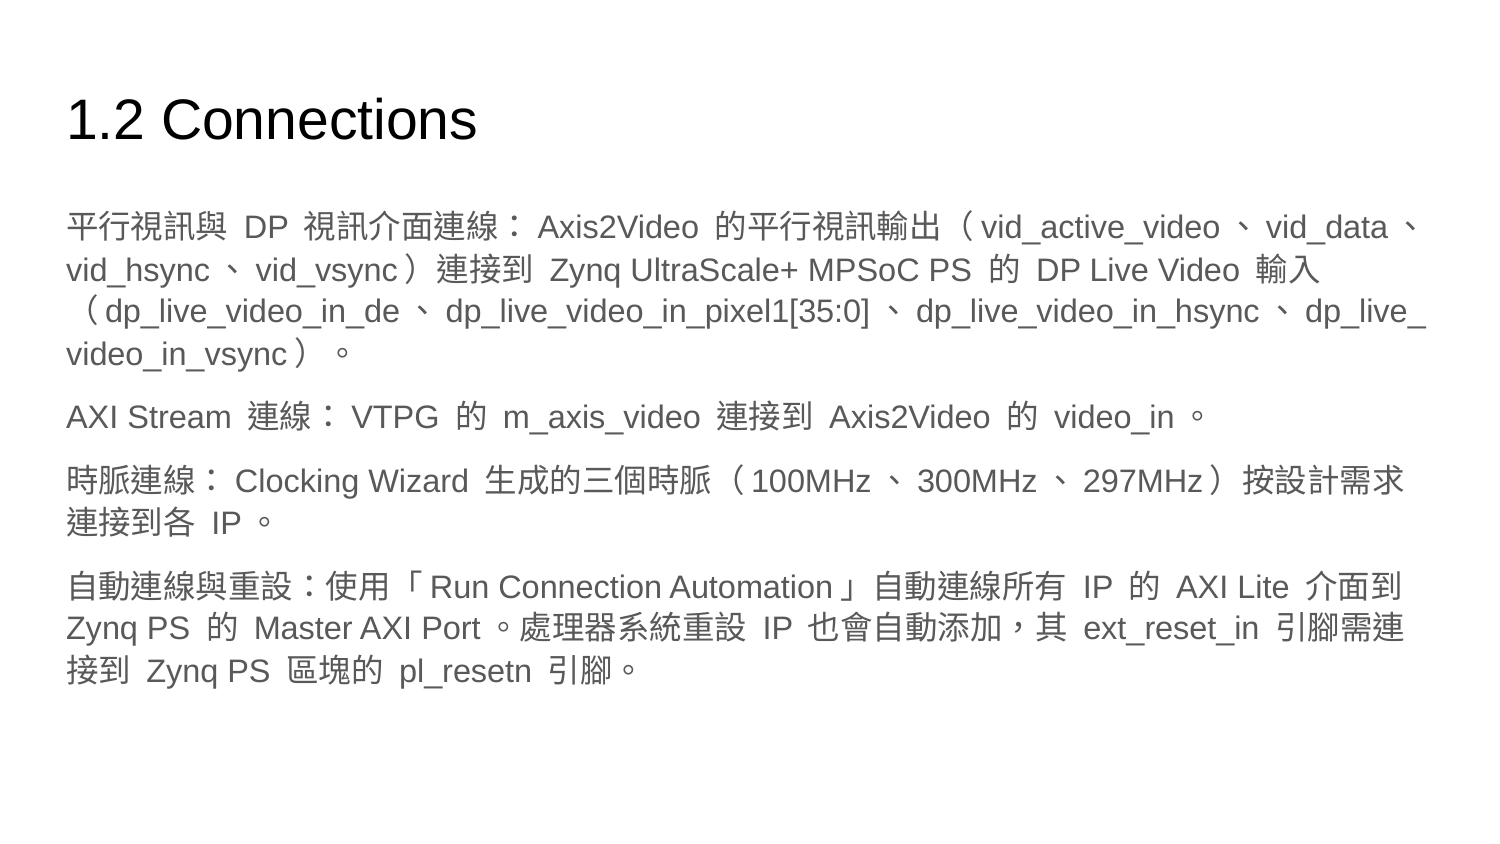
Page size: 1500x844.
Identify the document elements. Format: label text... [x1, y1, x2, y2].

title 1.2 Connections [51, 72, 1449, 167]
list 平行視訊與 DP 視訊介面連線：Axis2Video 的平行視訊輸出（vid_active_video、vid_data、vid_hsync、vid_vsync）連接到 Zynq UltraScale+ MPSoC PS 的 DP Live Video 輸入（dp_live_video_in_de、dp_live_video_in_pixel1[35:0]、dp_live_video_in_hsync、dp_live_video_in_vsync）。 AXI Stream 連線：VTPG 的 m_axis_video 連接到 Axis2Video 的 video_in。 時脈連線：Clocking Wizard 生成的三個時脈（100MHz、300MHz、297MHz）按設計需求連接到各 IP。 自動連線與重設：使用「Run Connection Automation」自動連線所有 IP 的 AXI Lite 介面到 Zynq PS 的 Master AXI Port。處理器系統重設 IP 也會自動添加，其 ext_reset_in 引腳需連接到 Zynq PS 區塊的 pl_resetn 引腳。 [51, 189, 1449, 750]
